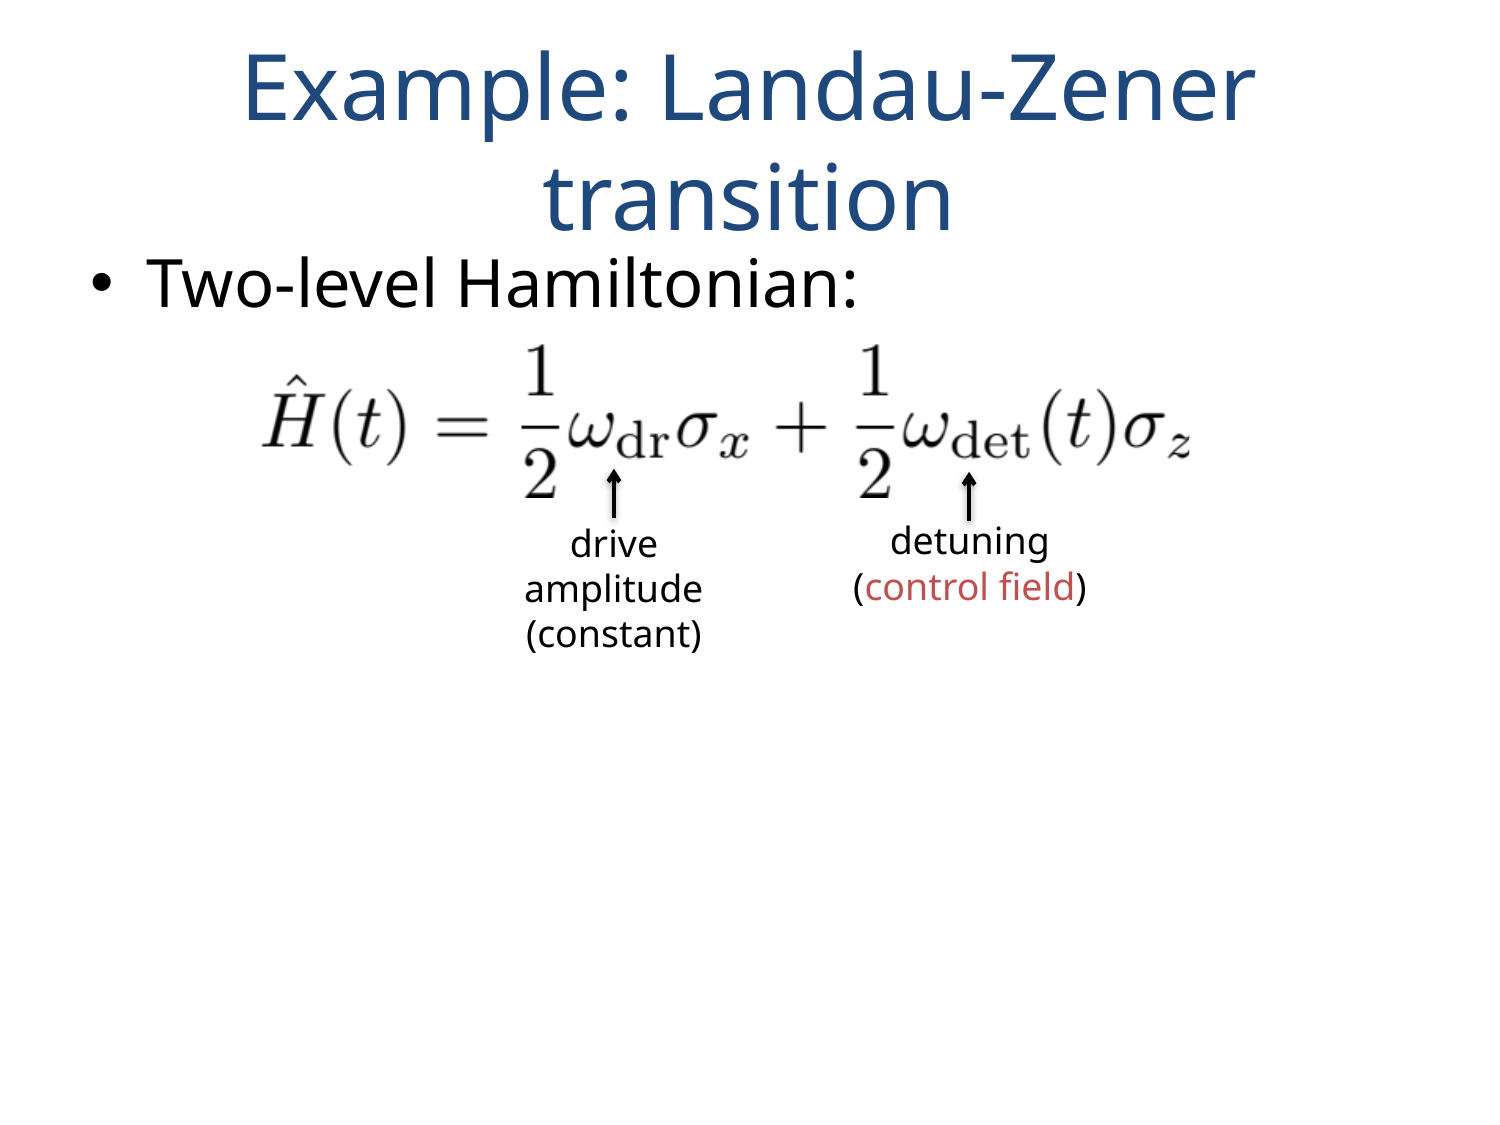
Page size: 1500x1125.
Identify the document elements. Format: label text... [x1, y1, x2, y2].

title Example: Landau-Zener transition [75, 45, 1425, 233]
picture [260, 343, 1190, 498]
text_box detuning (control field) [823, 510, 1117, 615]
list Two-level Hamiltonian: [75, 233, 1425, 1058]
text_box drive amplitude (constant) [485, 512, 743, 663]
